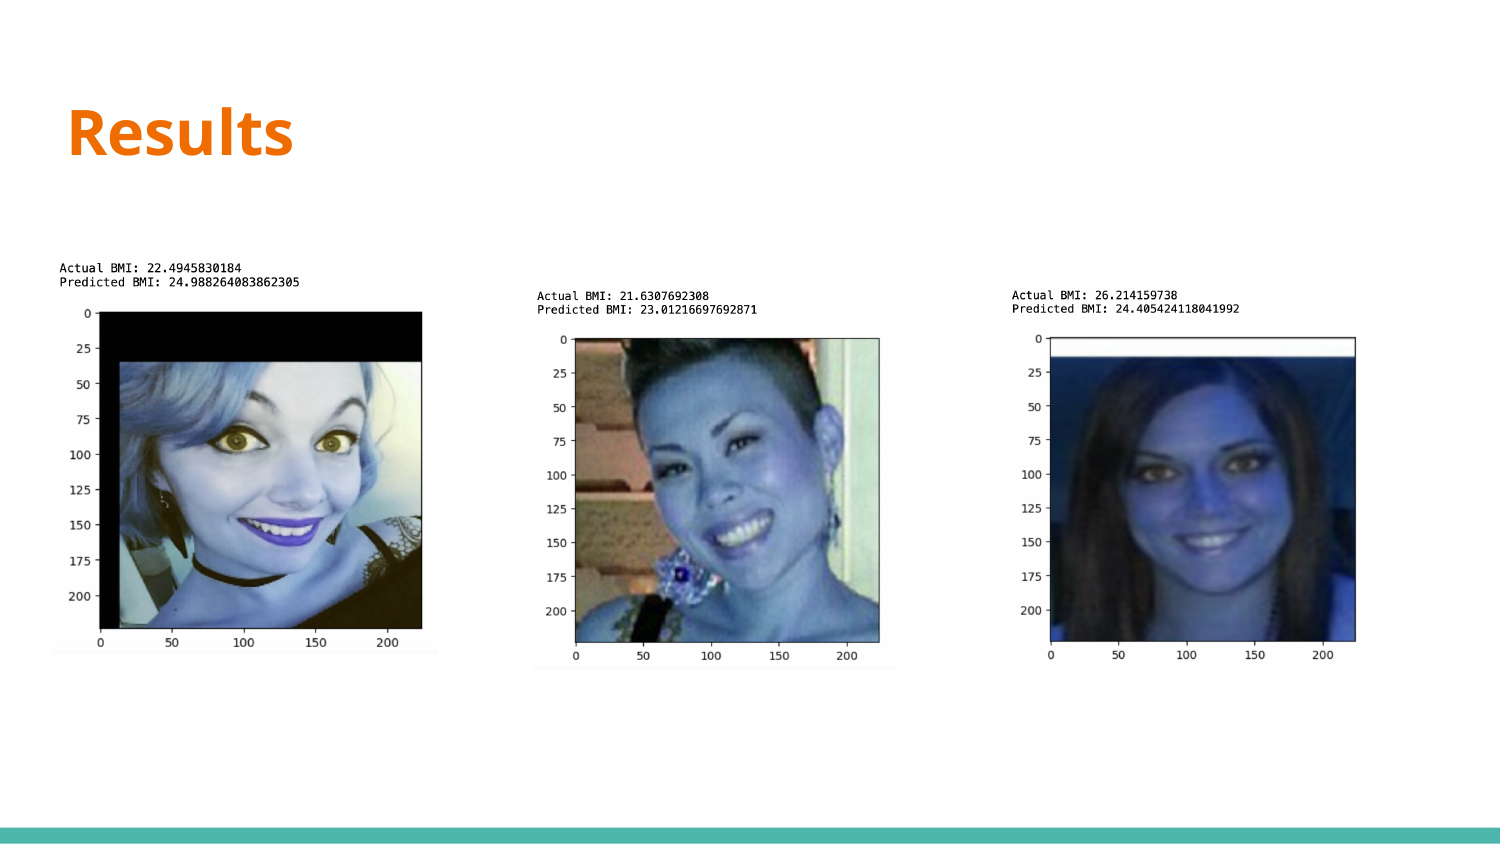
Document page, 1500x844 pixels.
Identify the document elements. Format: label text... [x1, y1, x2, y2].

picture [50, 255, 438, 654]
picture [532, 287, 896, 670]
picture [1004, 284, 1380, 673]
title Results [51, 72, 1449, 189]
